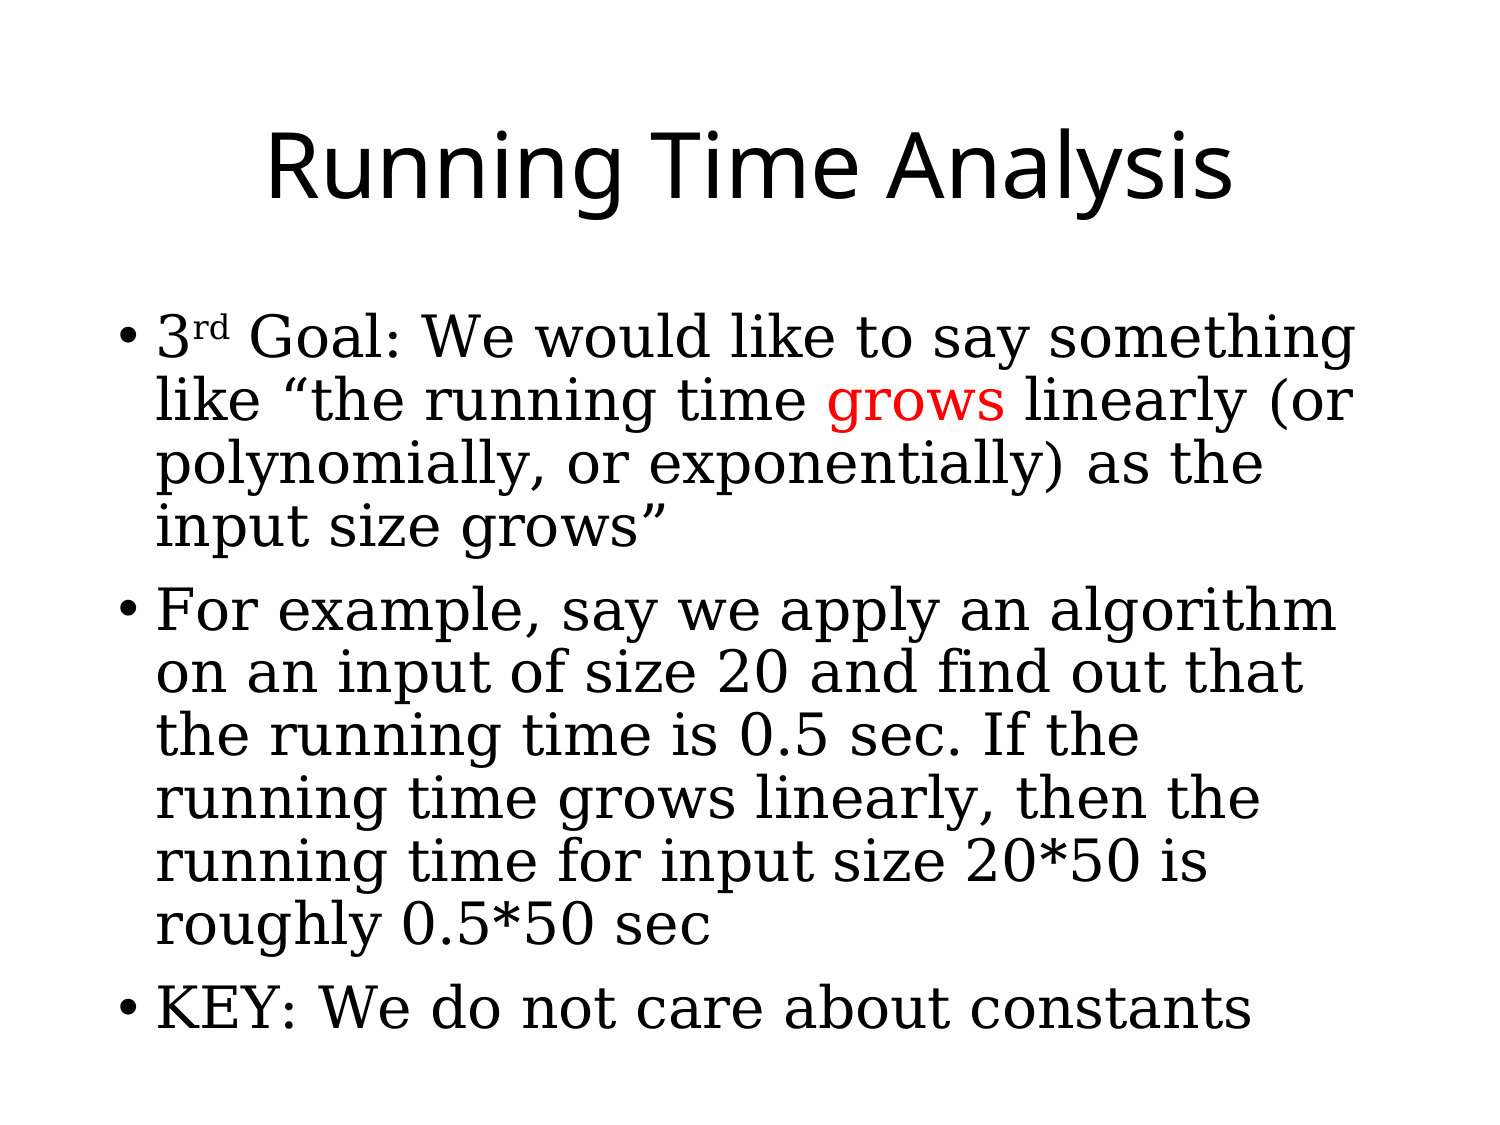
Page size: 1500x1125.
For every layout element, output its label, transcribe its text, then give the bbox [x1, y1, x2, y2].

title Running Time Analysis [103, 59, 1397, 278]
list 3rd Goal: We would like to say something like “the running time grows linearly (or polynomially, or exponentially) as the input size grows” For example, say we apply an algorithm on an input of size 20 and find out that the running time is 0.5 sec. If the running time grows linearly, then the running time for input size 20*50 is roughly 0.5*50 sec KEY: We do not care about constants [103, 299, 1397, 1014]
